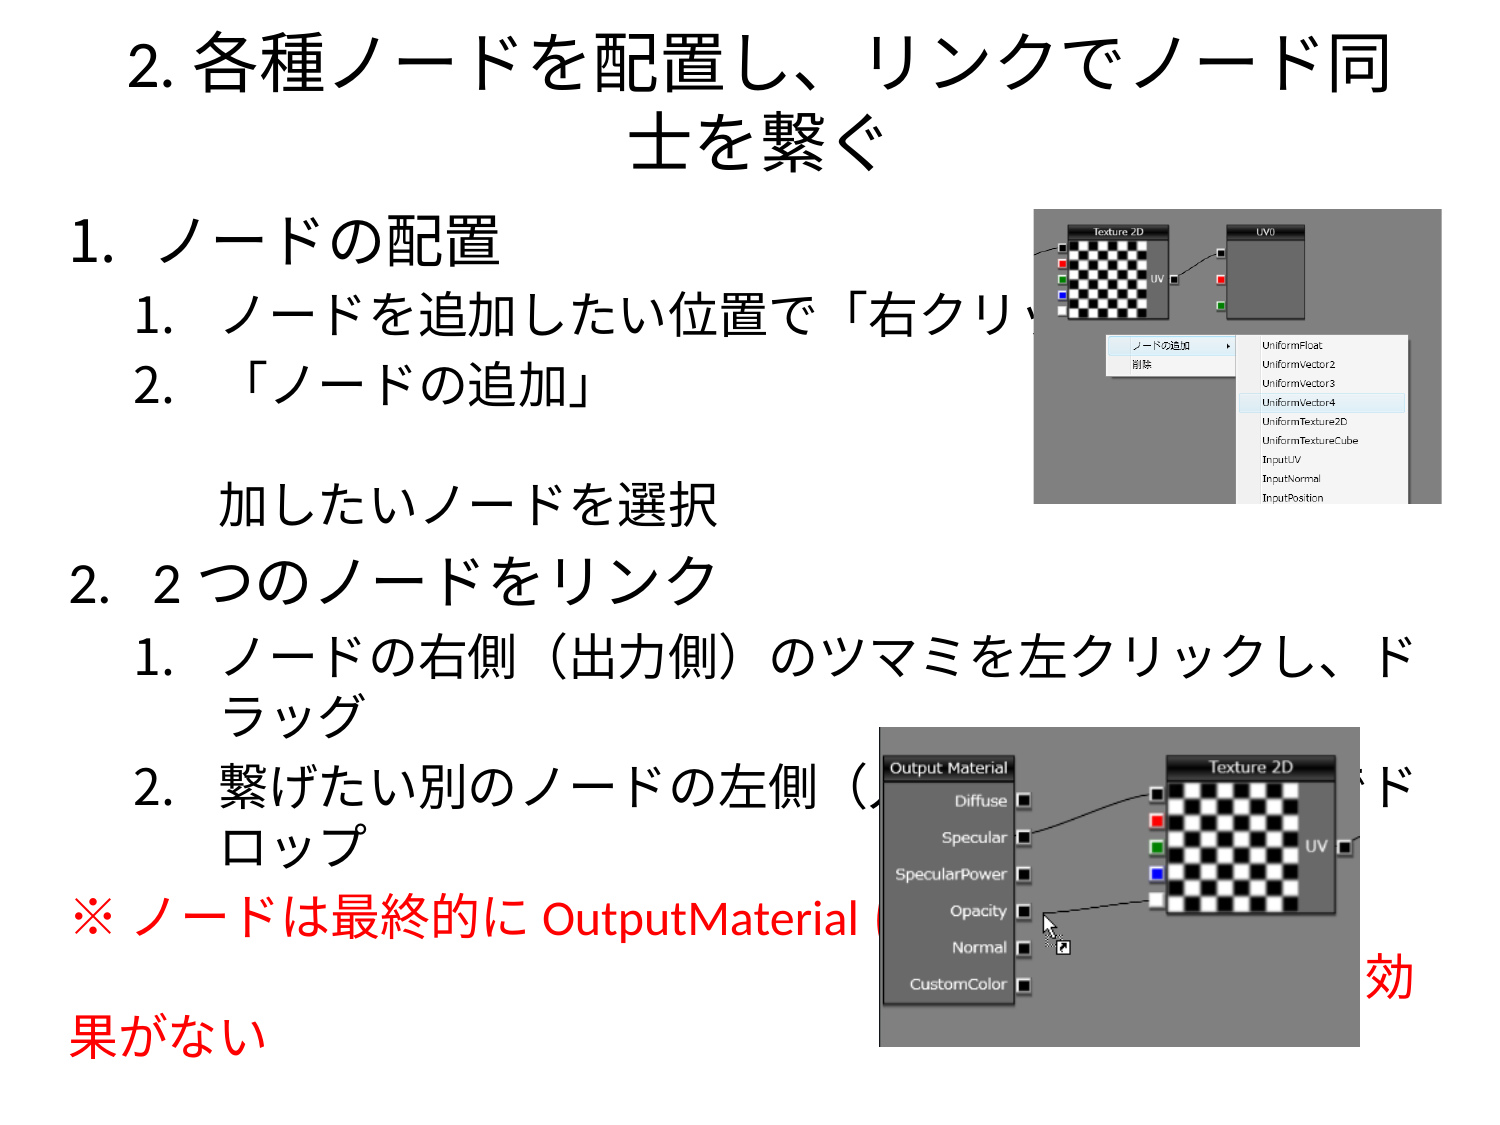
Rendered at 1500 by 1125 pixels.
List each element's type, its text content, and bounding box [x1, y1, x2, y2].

picture [879, 727, 1360, 1048]
title 2.各種ノードを配置し、リンクでノード同士を繋ぐ [85, 7, 1436, 195]
list ノードの配置 ノードを追加したい位置で「右クリック」 「ノードの追加」 追加したいノードを選択 2つのノードをリンク ノードの右側（出力側）のツマミを左クリックし、ドラッグ 繋げたい別のノードの左側（入力側）のツマミ上でドロップ ※ノードは最終的にOutputMaterialに つながっていないと効果がない [53, 196, 1471, 1094]
picture [1033, 207, 1442, 504]
